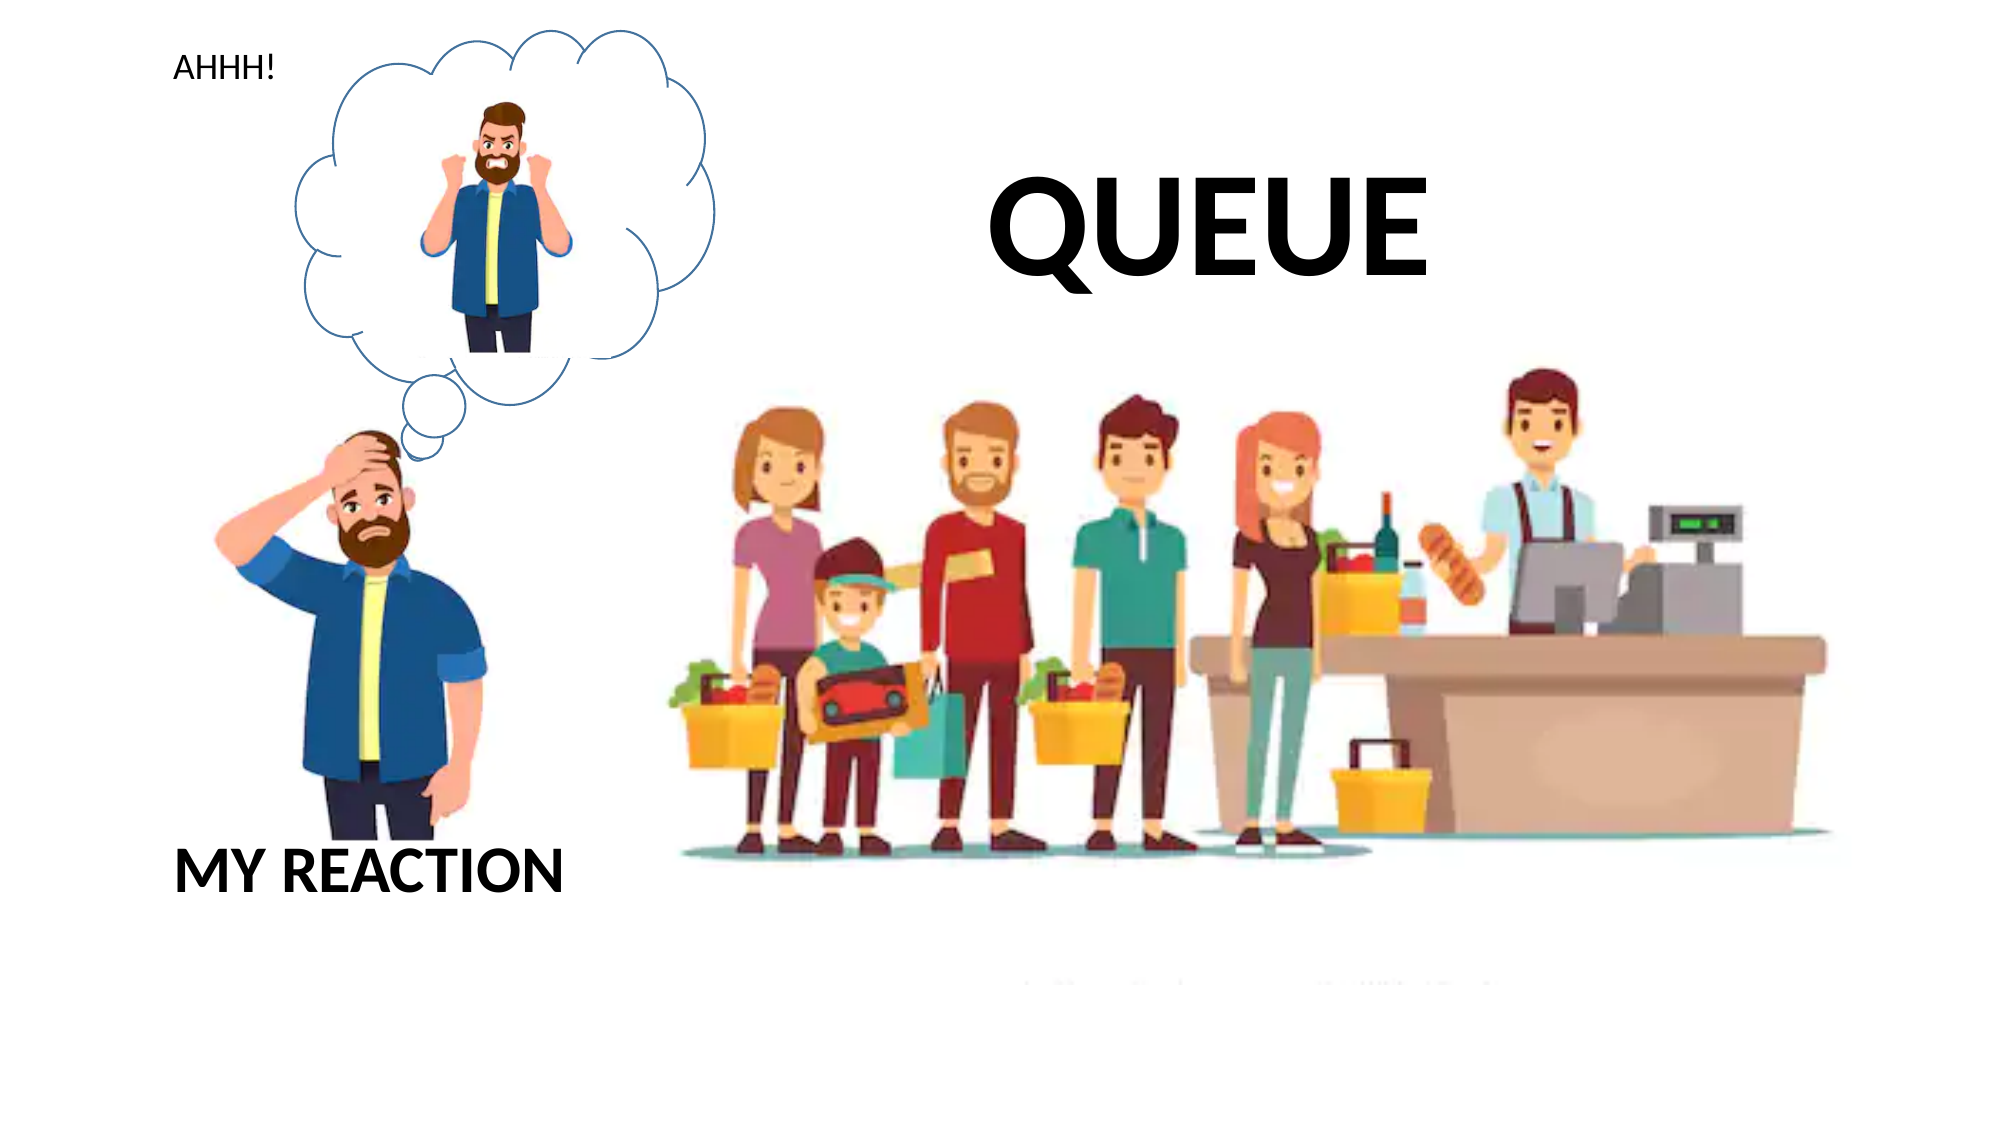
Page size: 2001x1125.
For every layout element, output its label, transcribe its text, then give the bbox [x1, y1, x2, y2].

picture [158, 379, 543, 846]
picture [639, 239, 1866, 985]
text_box MY REACTION [158, 818, 639, 914]
text_box QUEUE [971, 118, 1467, 239]
text_box [294, 29, 716, 396]
picture [382, 75, 611, 358]
text_box AHHH! [158, 34, 353, 95]
